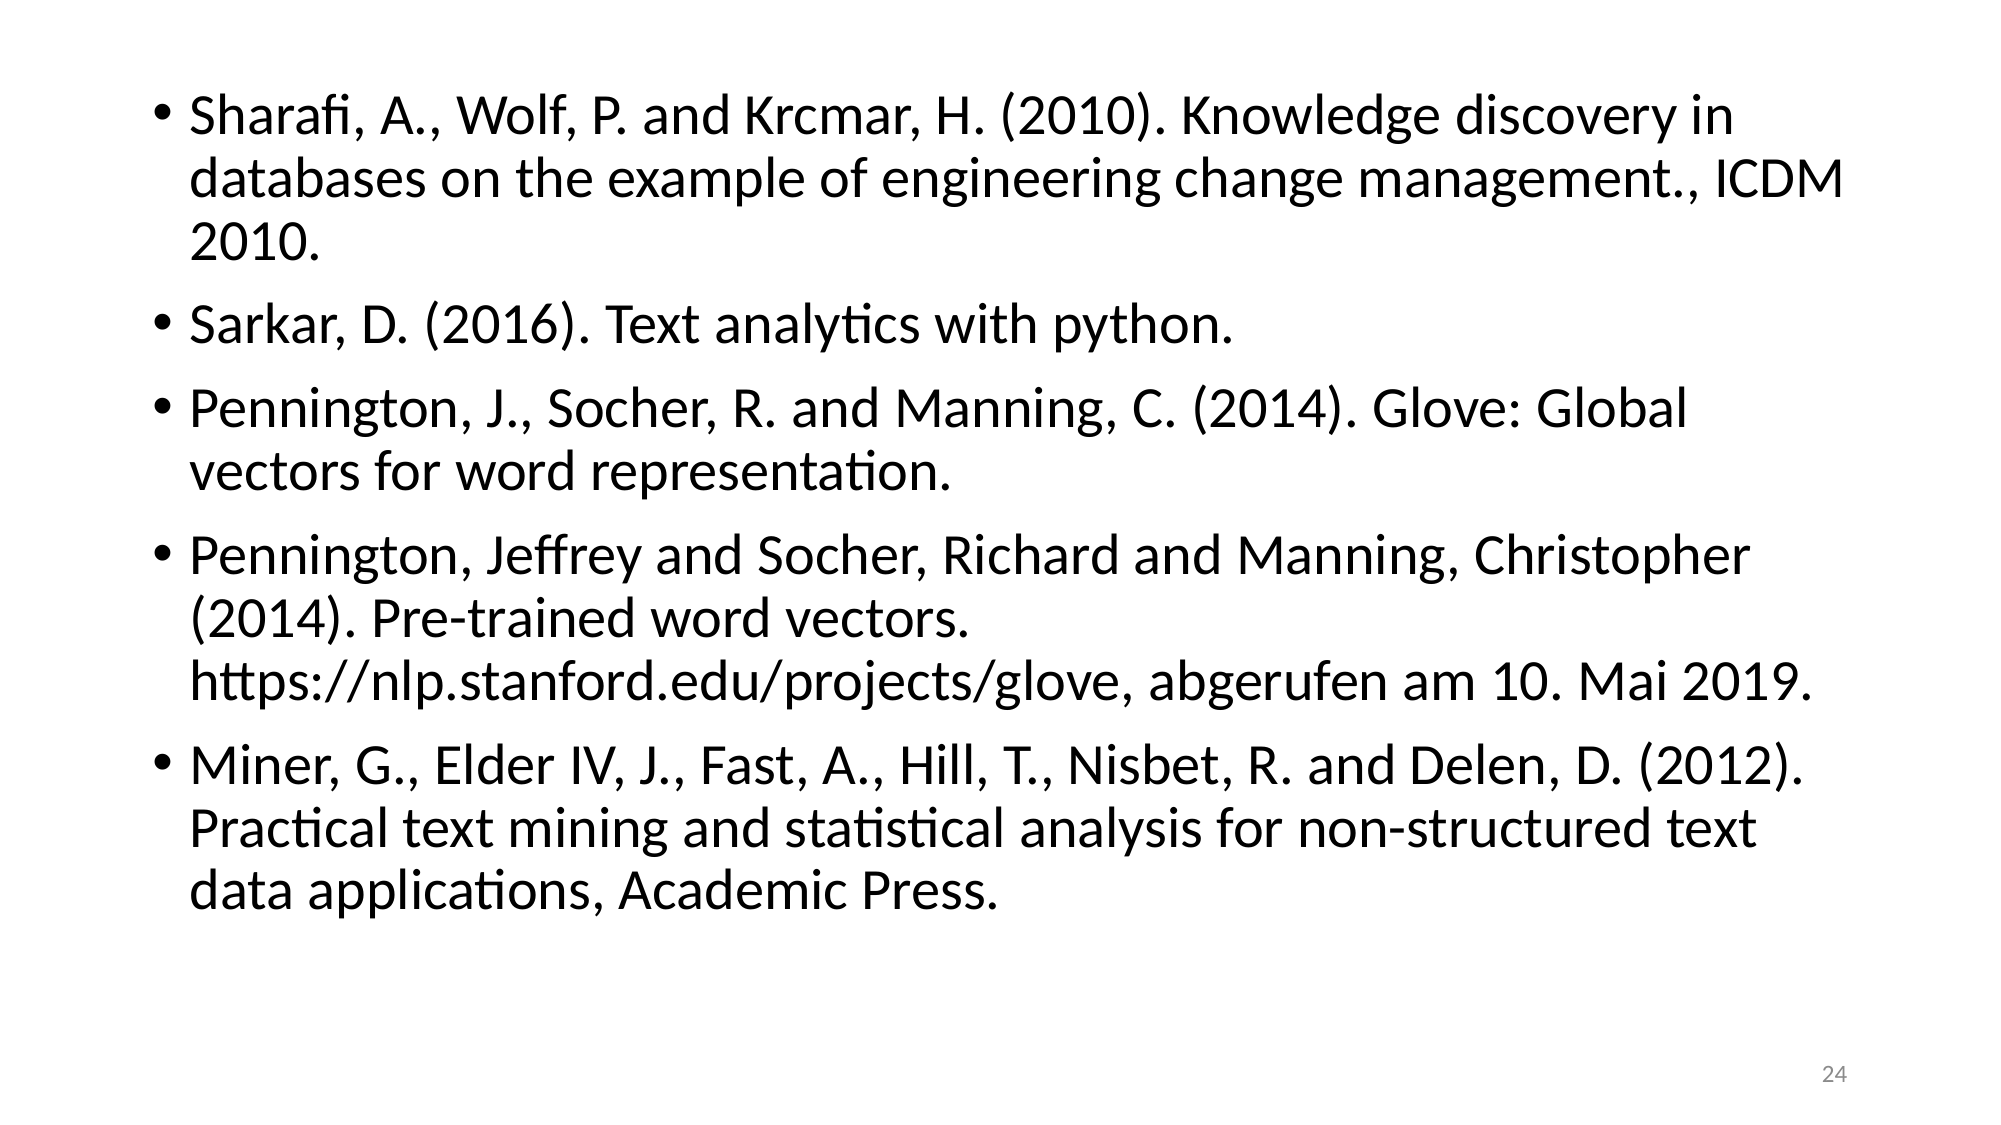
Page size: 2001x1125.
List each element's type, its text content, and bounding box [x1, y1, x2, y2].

list Sharafi, A., Wolf, P. and Krcmar, H. (2010). Knowledge discovery in databases on the example of engineering change management., ICDM 2010. Sarkar, D. (2016). Text analytics with python. Pennington, J., Socher, R. and Manning, C. (2014). Glove: Global vectors for word representation. Pennington, Jeffrey and Socher, Richard and Manning, Christopher (2014). Pre-trained word vectors. https://nlp.stanford.edu/projects/glove, abgerufen am 10. Mai 2019. Miner, G., Elder IV, J., Fast, A., Hill, T., Nisbet, R. and Delen, D. (2012). Practical text mining and statistical analysis for non-structured text data applications, Academic Press. [137, 76, 1863, 1014]
slide_number 24 [1412, 1042, 1863, 1103]
